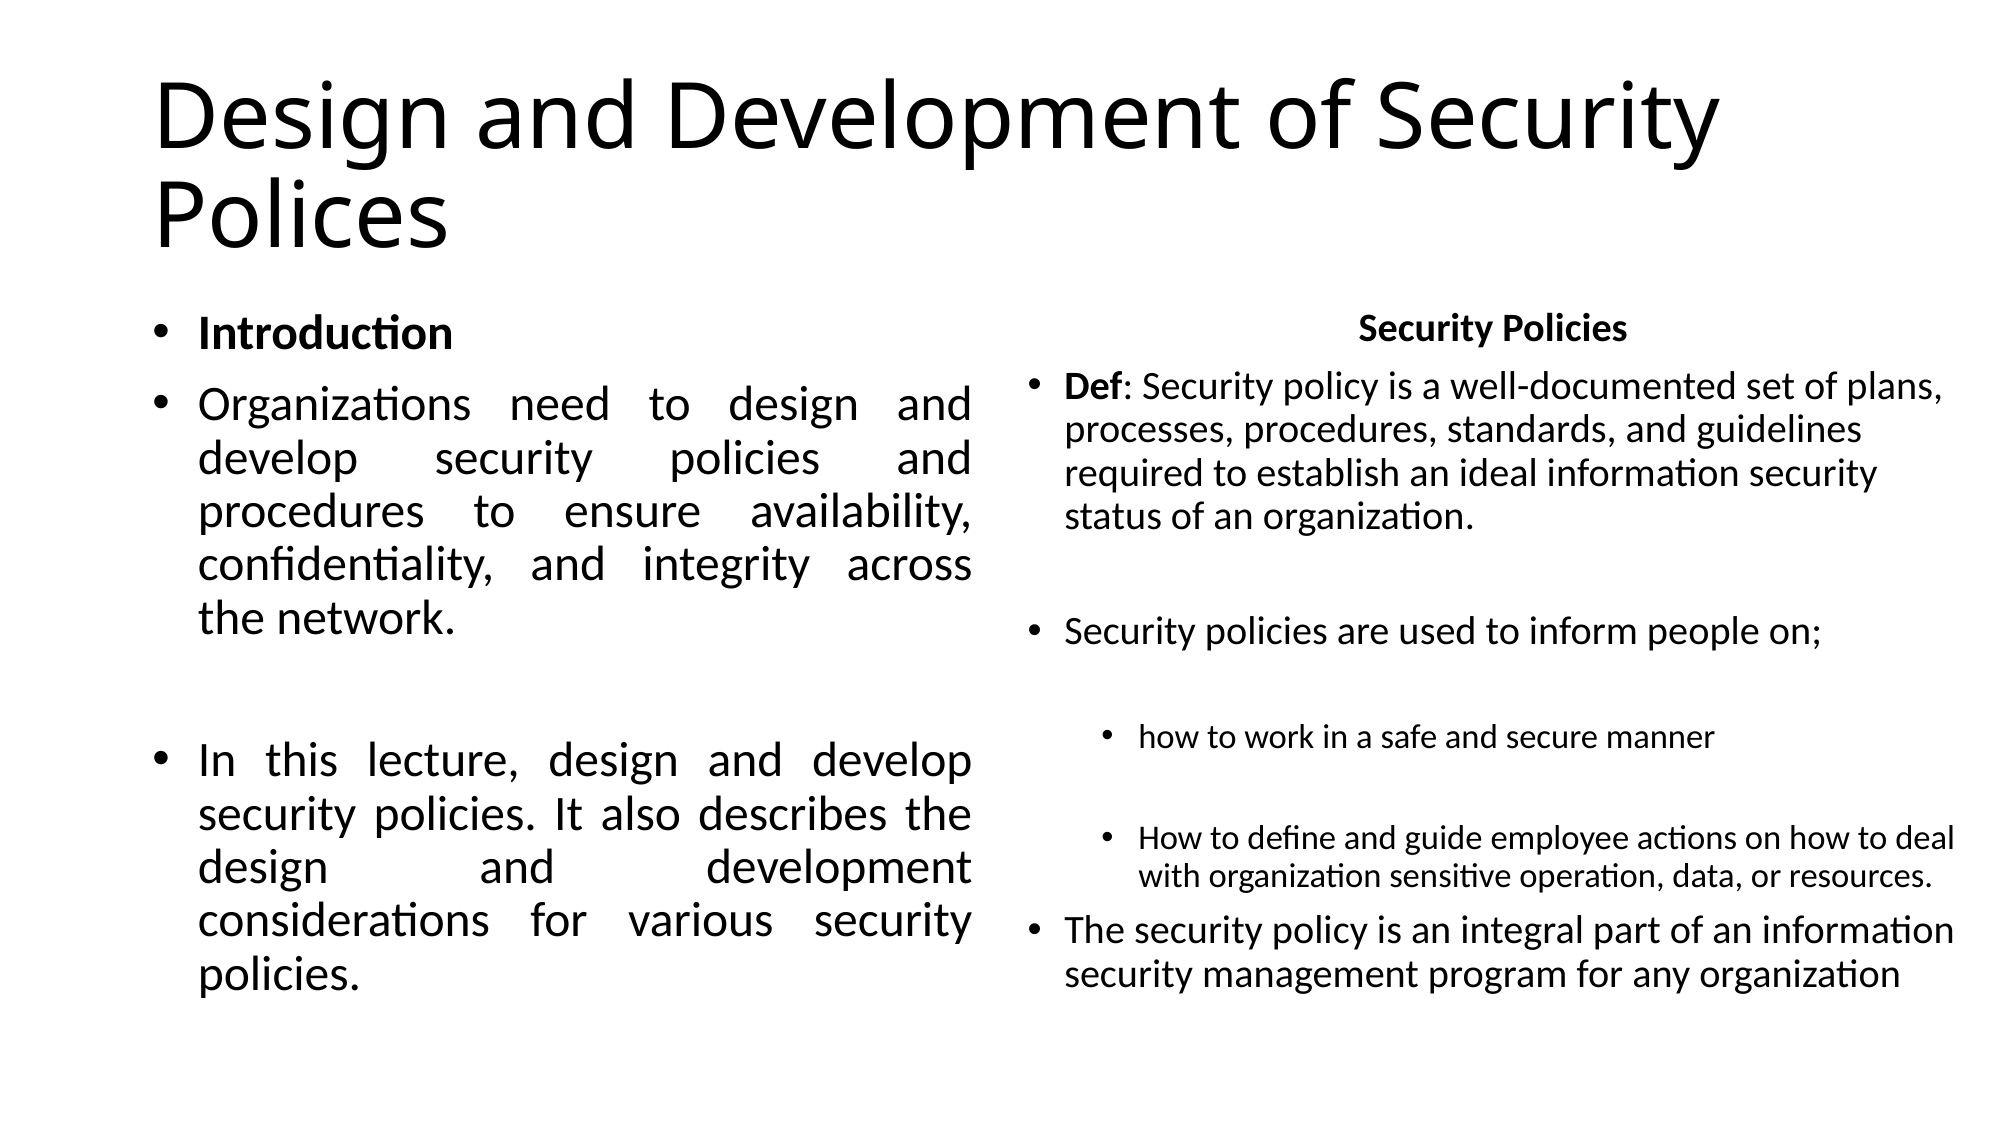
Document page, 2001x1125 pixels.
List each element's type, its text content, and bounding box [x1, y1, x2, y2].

list Introduction Organizations need to design and develop security policies and procedures to ensure availability, confidentiality, and integrity across the network. In this lecture, design and develop security policies. It also describes the design and development considerations for various security policies. [137, 299, 988, 1014]
title Design and Development of Security Polices [137, 59, 1863, 278]
list Security Policies Def: Security policy is a well-documented set of plans, processes, procedures, standards, and guidelines required to establish an ideal information security status of an organization. Security policies are used to inform people on; how to work in a safe and secure manner How to define and guide employee actions on how to deal with organization sensitive operation, data, or resources. The security policy is an integral part of an information security management program for any organization [1012, 299, 1975, 1014]
